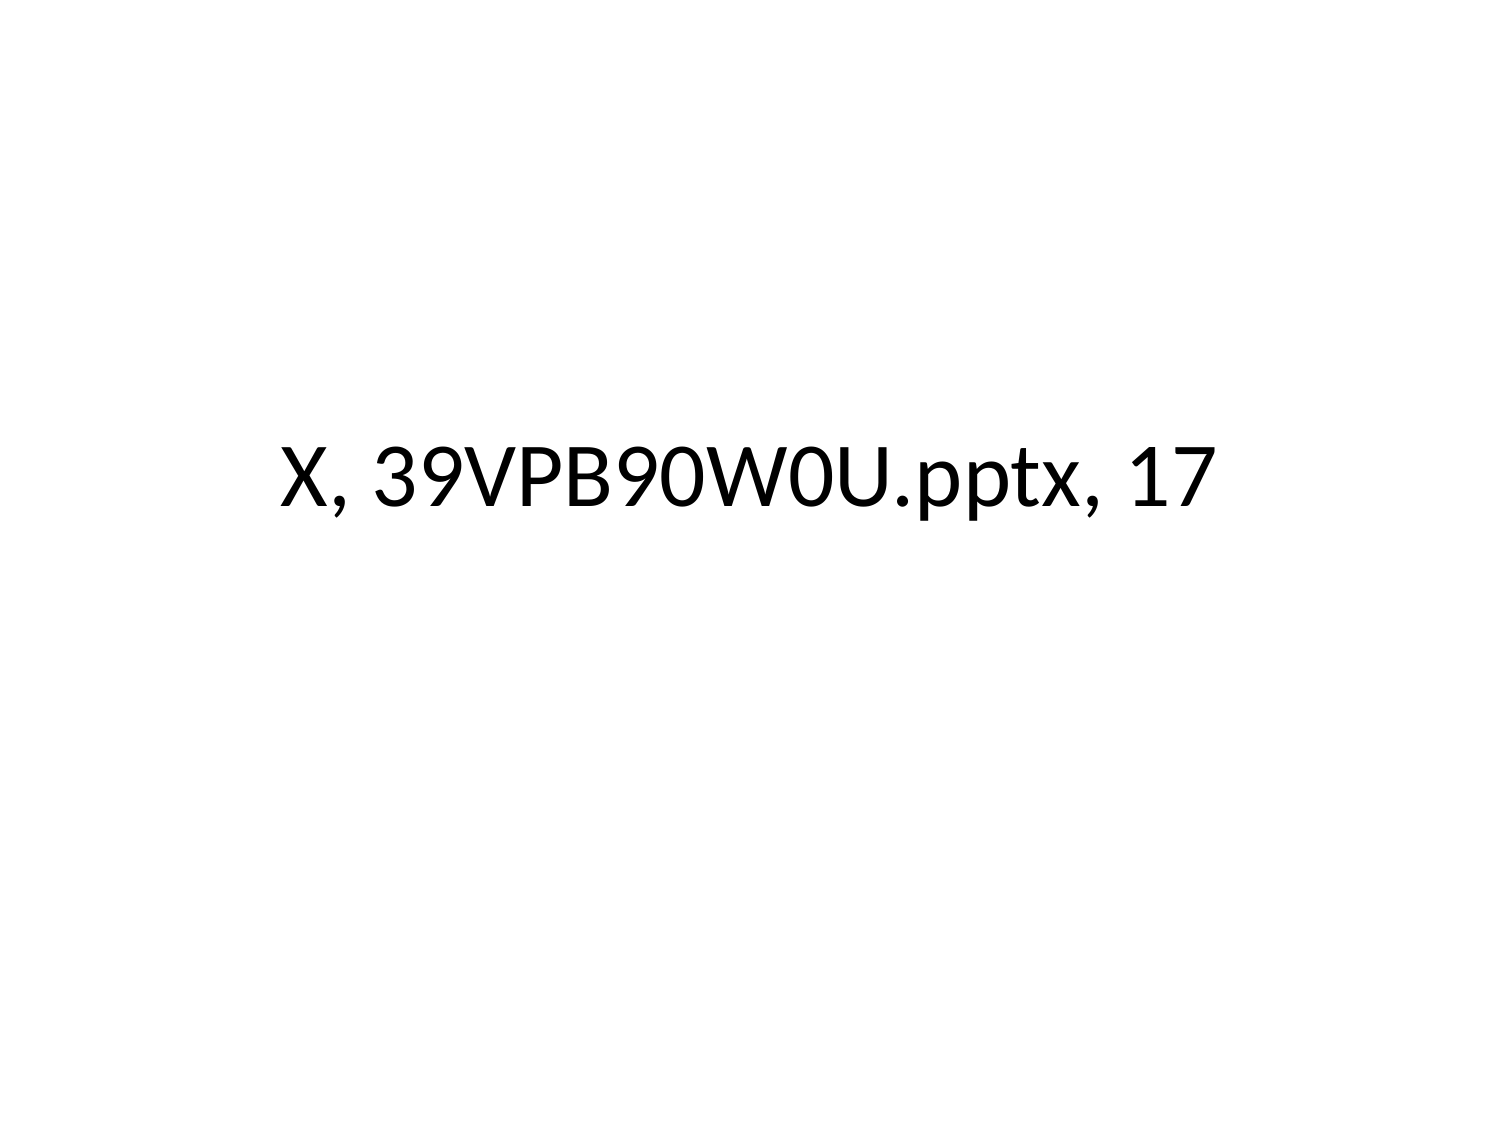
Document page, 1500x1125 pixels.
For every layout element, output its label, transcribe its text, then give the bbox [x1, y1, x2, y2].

title X, 39VPB90W0U.pptx, 17 [112, 349, 1388, 591]
